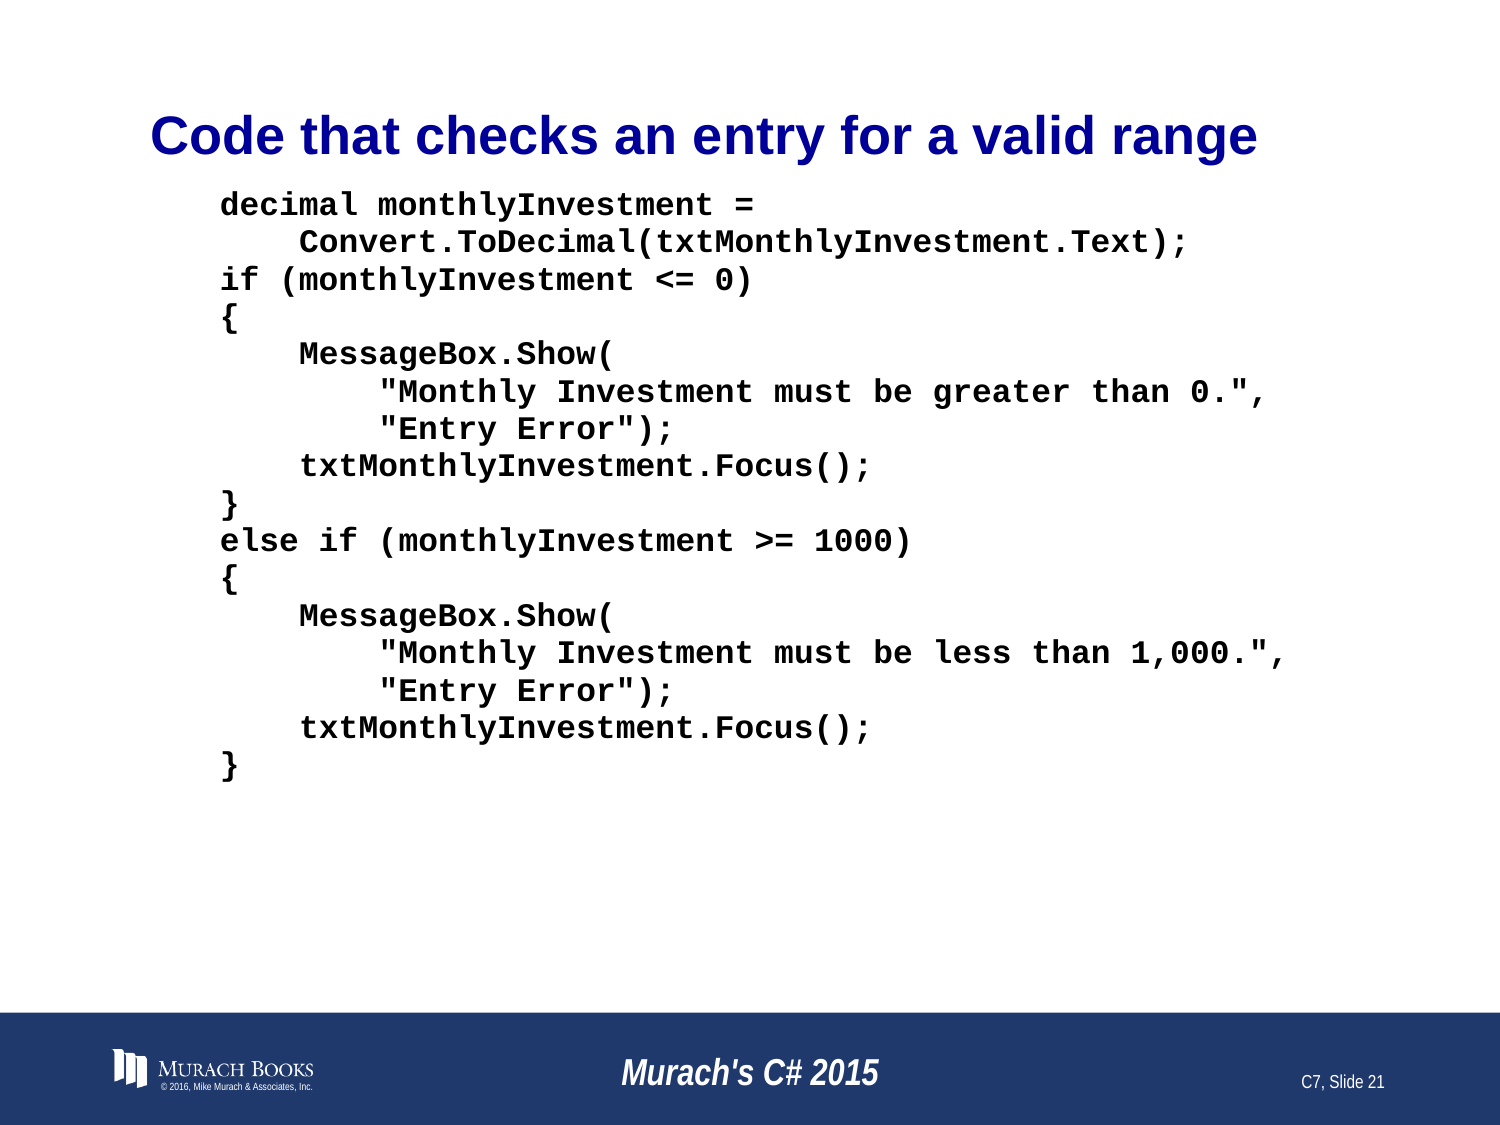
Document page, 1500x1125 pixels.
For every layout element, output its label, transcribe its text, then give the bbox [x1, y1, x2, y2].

slide_number C7, Slide 21 [1087, 1025, 1400, 1100]
slide_number Murach's C# 2015 [463, 1025, 1050, 1100]
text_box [162, 187, 1352, 799]
title Code that checks an entry for a valid range [150, 99, 1350, 166]
footer © 2016, Mike Murach & Associates, Inc. [12, 1025, 463, 1100]
